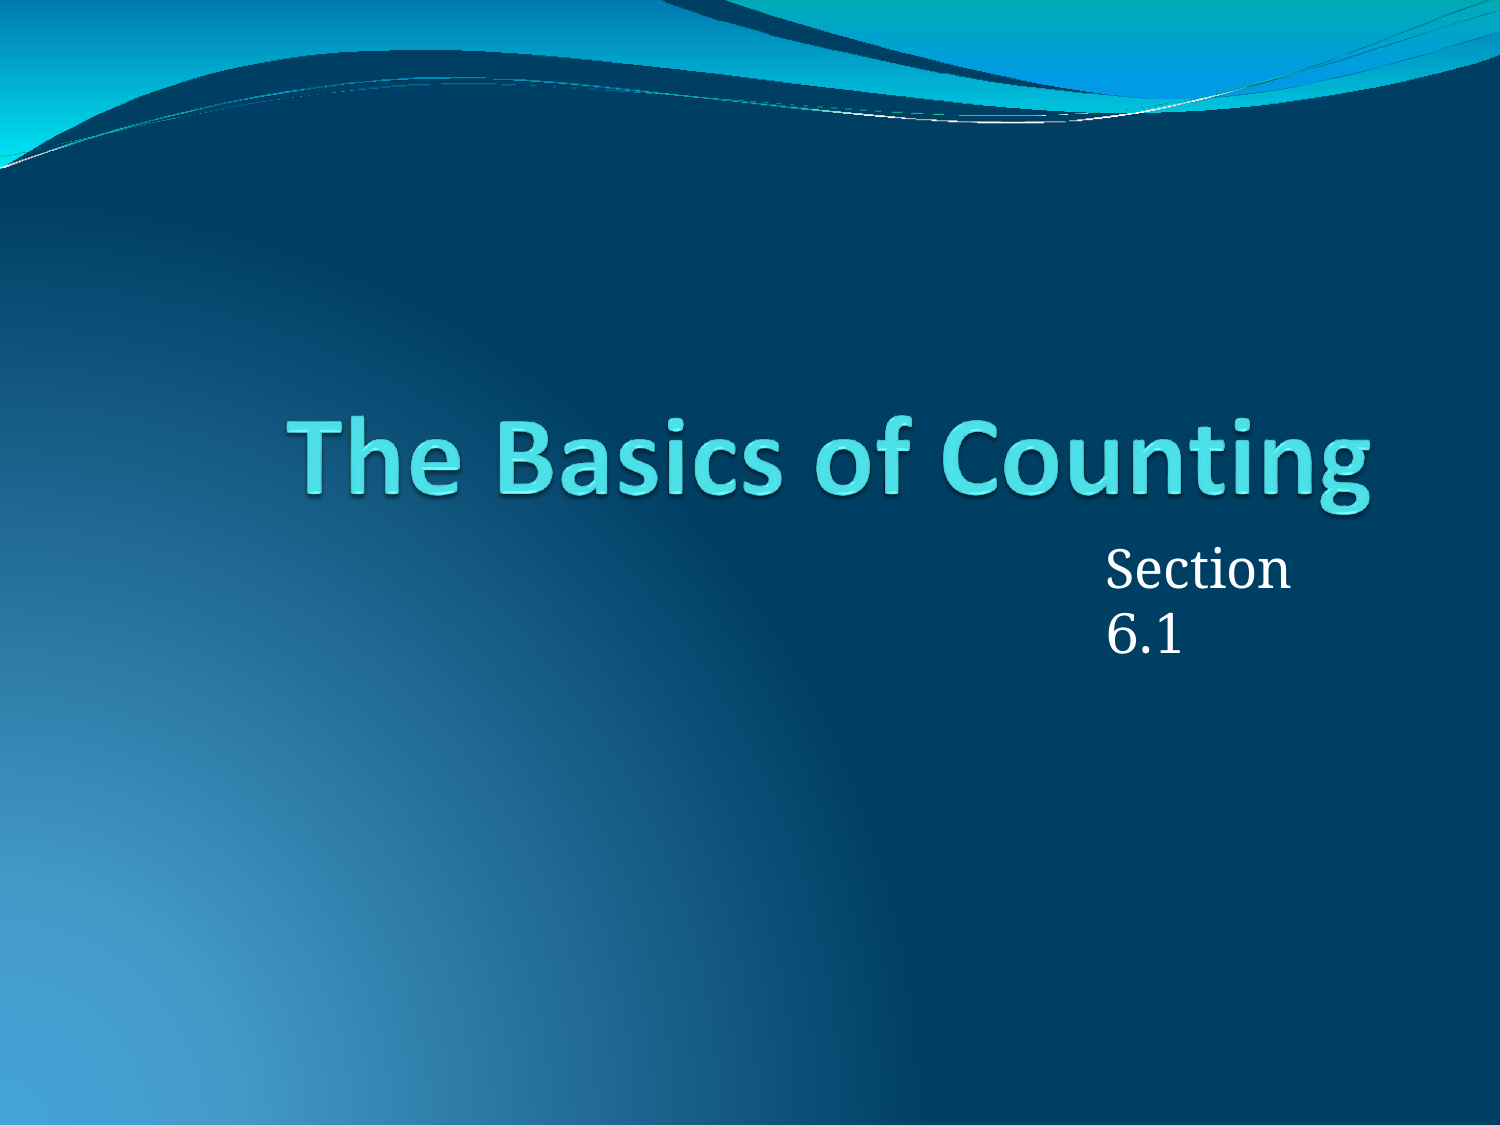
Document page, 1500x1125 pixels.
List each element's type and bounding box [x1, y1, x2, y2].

text_box [0, 0, 1500, 1125]
picture [280, 411, 1377, 525]
